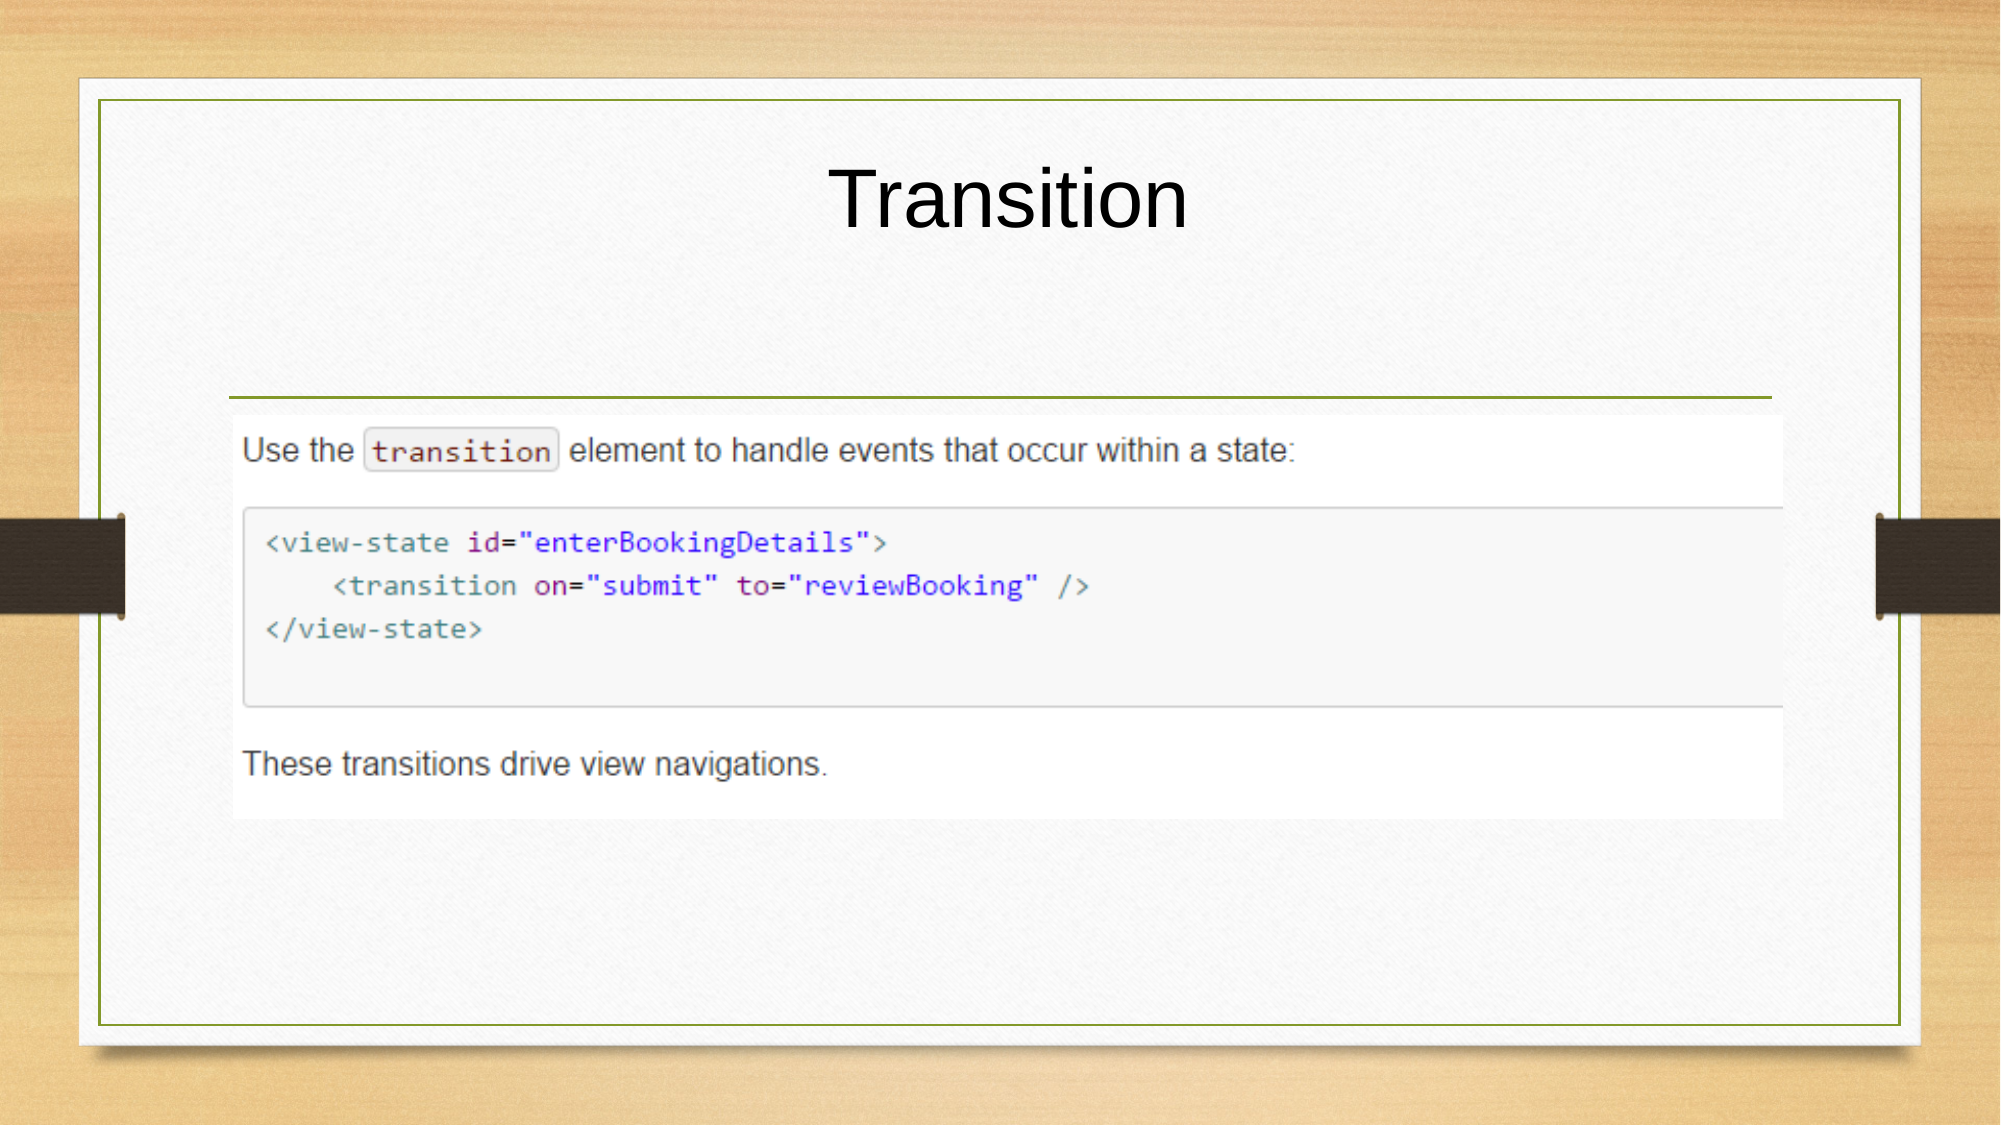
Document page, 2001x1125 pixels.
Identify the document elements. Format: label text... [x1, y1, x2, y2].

picture [0, 0, 2001, 1125]
text_box Transition [334, 100, 1685, 289]
